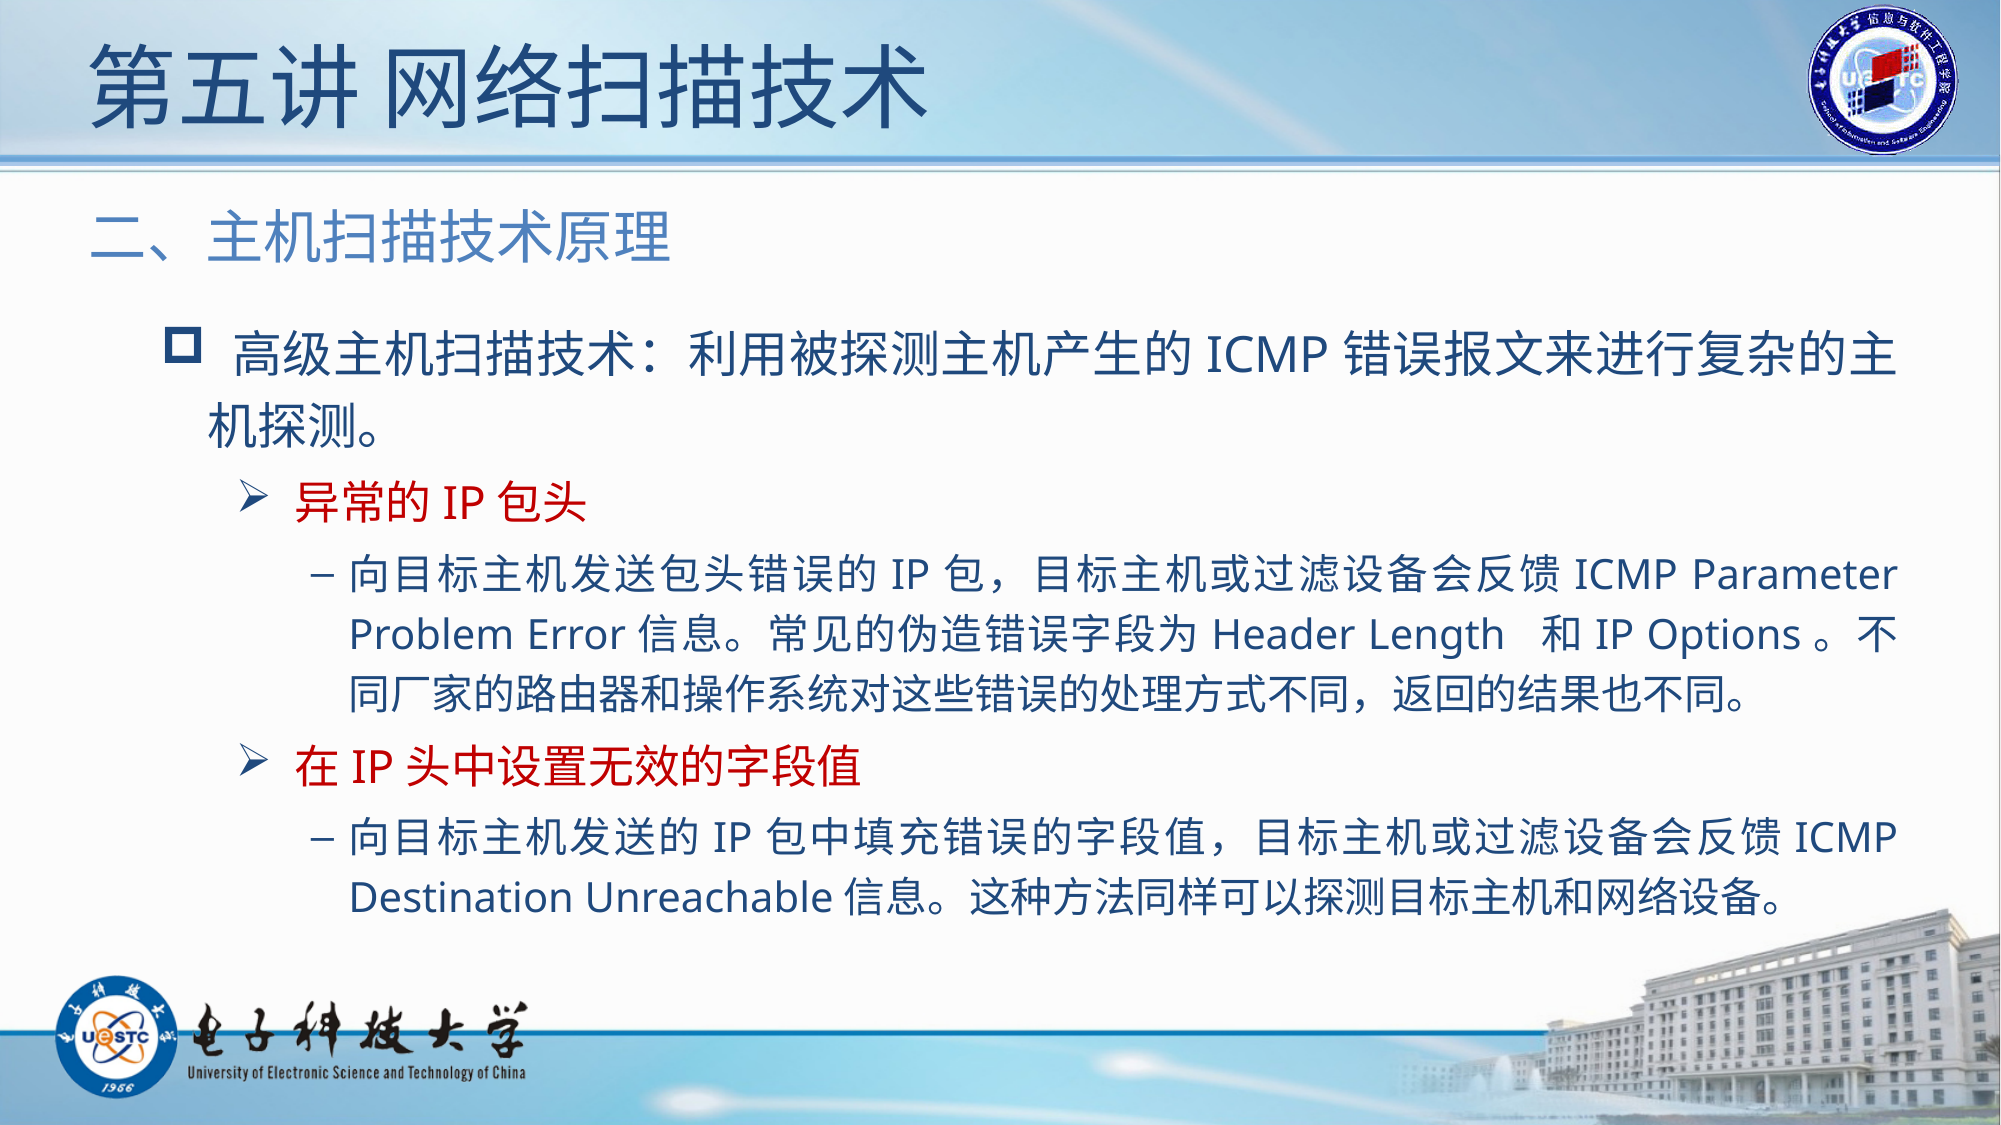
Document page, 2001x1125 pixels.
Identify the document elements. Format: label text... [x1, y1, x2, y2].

title 第五讲 网络扫描技术 [70, 12, 1725, 159]
picture [0, 0, 2001, 1125]
list 高级主机扫描技术：利用被探测主机产生的ICMP错误报文来进行复杂的主机探测。 异常的IP包头 向目标主机发送包头错误的IP包，目标主机或过滤设备会反馈ICMP Parameter Problem Error信息。常见的伪造错误字段为Header Length 和IP Options。不同厂家的路由器和操作系统对这些错误的处理方式不同，返回的结果也不同。 在IP头中设置无效的字段值 向目标主机发送的IP包中填充错误的字段值，目标主机或过滤设备会反馈ICMP Destination Unreachable信息。这种方法同样可以探测目标主机和网络设备。 [70, 302, 1914, 965]
text_box 二、主机扫描技术原理 [74, 192, 687, 278]
